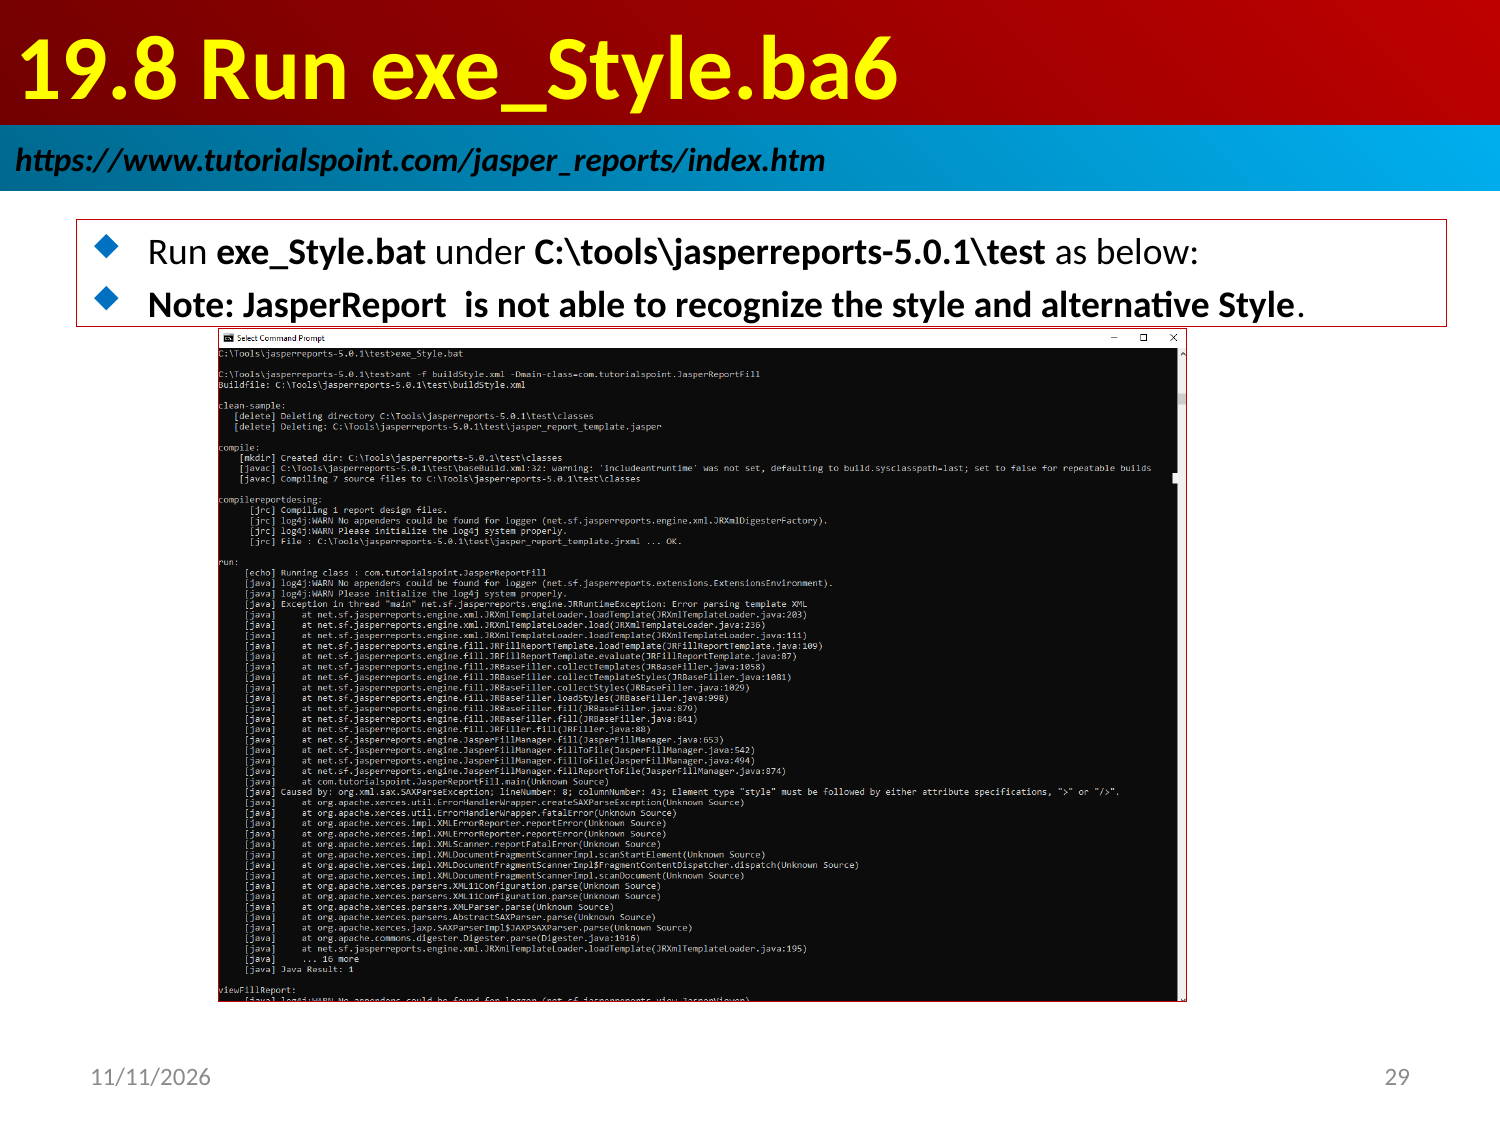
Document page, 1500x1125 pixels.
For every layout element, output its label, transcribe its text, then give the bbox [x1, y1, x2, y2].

subtitle Run exe_Style.bat under C:\tools\jasperreports-5.0.1\test as below: Note: JasperReport is not able to recognize the style and alternative Style. [76, 219, 1447, 327]
title 19.8 Run exe_Style.ba6 [0, 0, 1500, 125]
text_box https://www.tutorialspoint.com/jasper_reports/index.htm [0, 125, 1500, 191]
slide_number 29 [1074, 1042, 1425, 1109]
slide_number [75, 1042, 425, 1109]
picture [218, 328, 1188, 1002]
